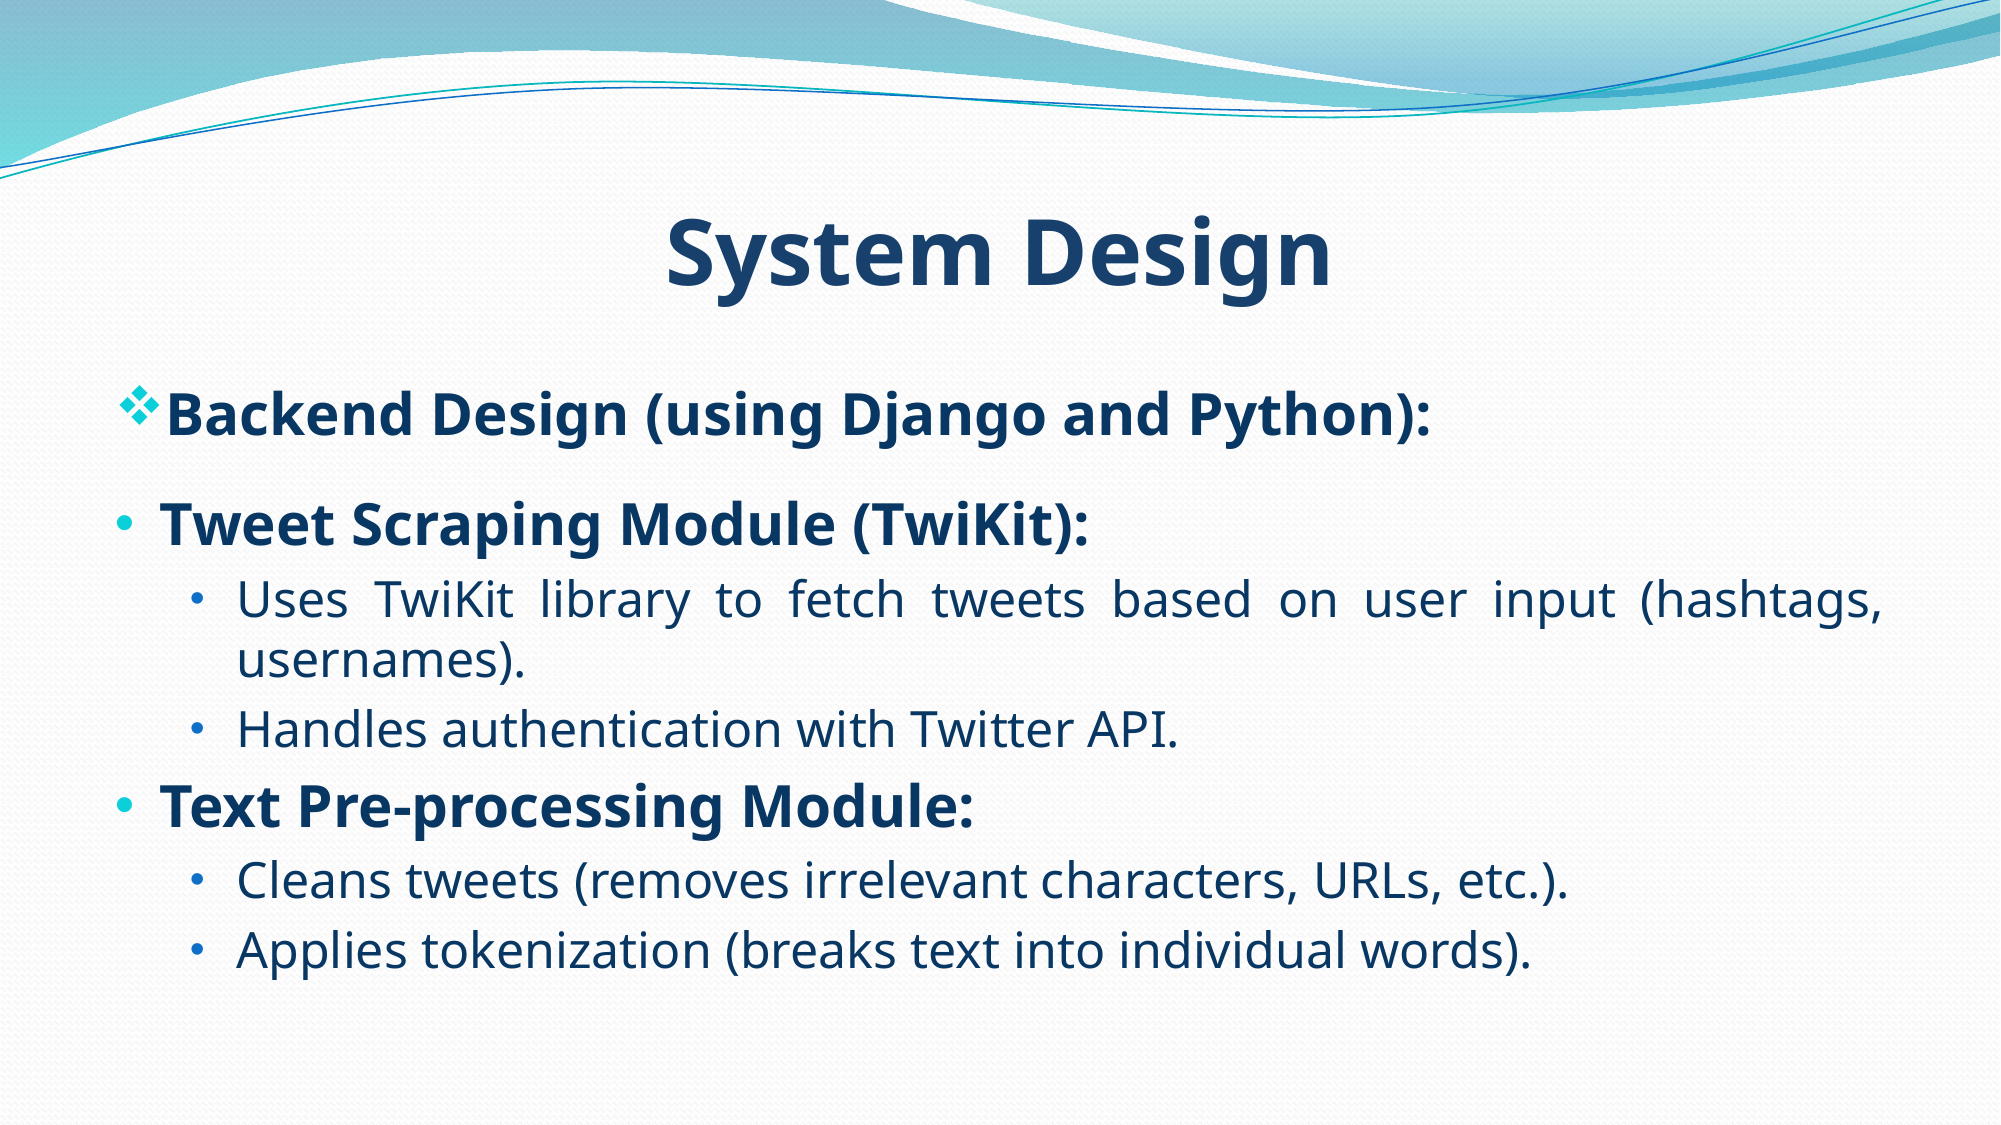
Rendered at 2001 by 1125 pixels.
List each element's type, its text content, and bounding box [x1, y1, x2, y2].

list Backend Design (using Django and Python): Tweet Scraping Module (TwiKit): Uses TwiKit library to fetch tweets based on user input (hashtags, usernames). Handles authentication with Twitter API. Text Pre-processing Module: Cleans tweets (removes irrelevant characters, URLs, etc.). Applies tokenization (breaks text into individual words). [99, 369, 1900, 1090]
title System Design [99, 132, 1900, 304]
